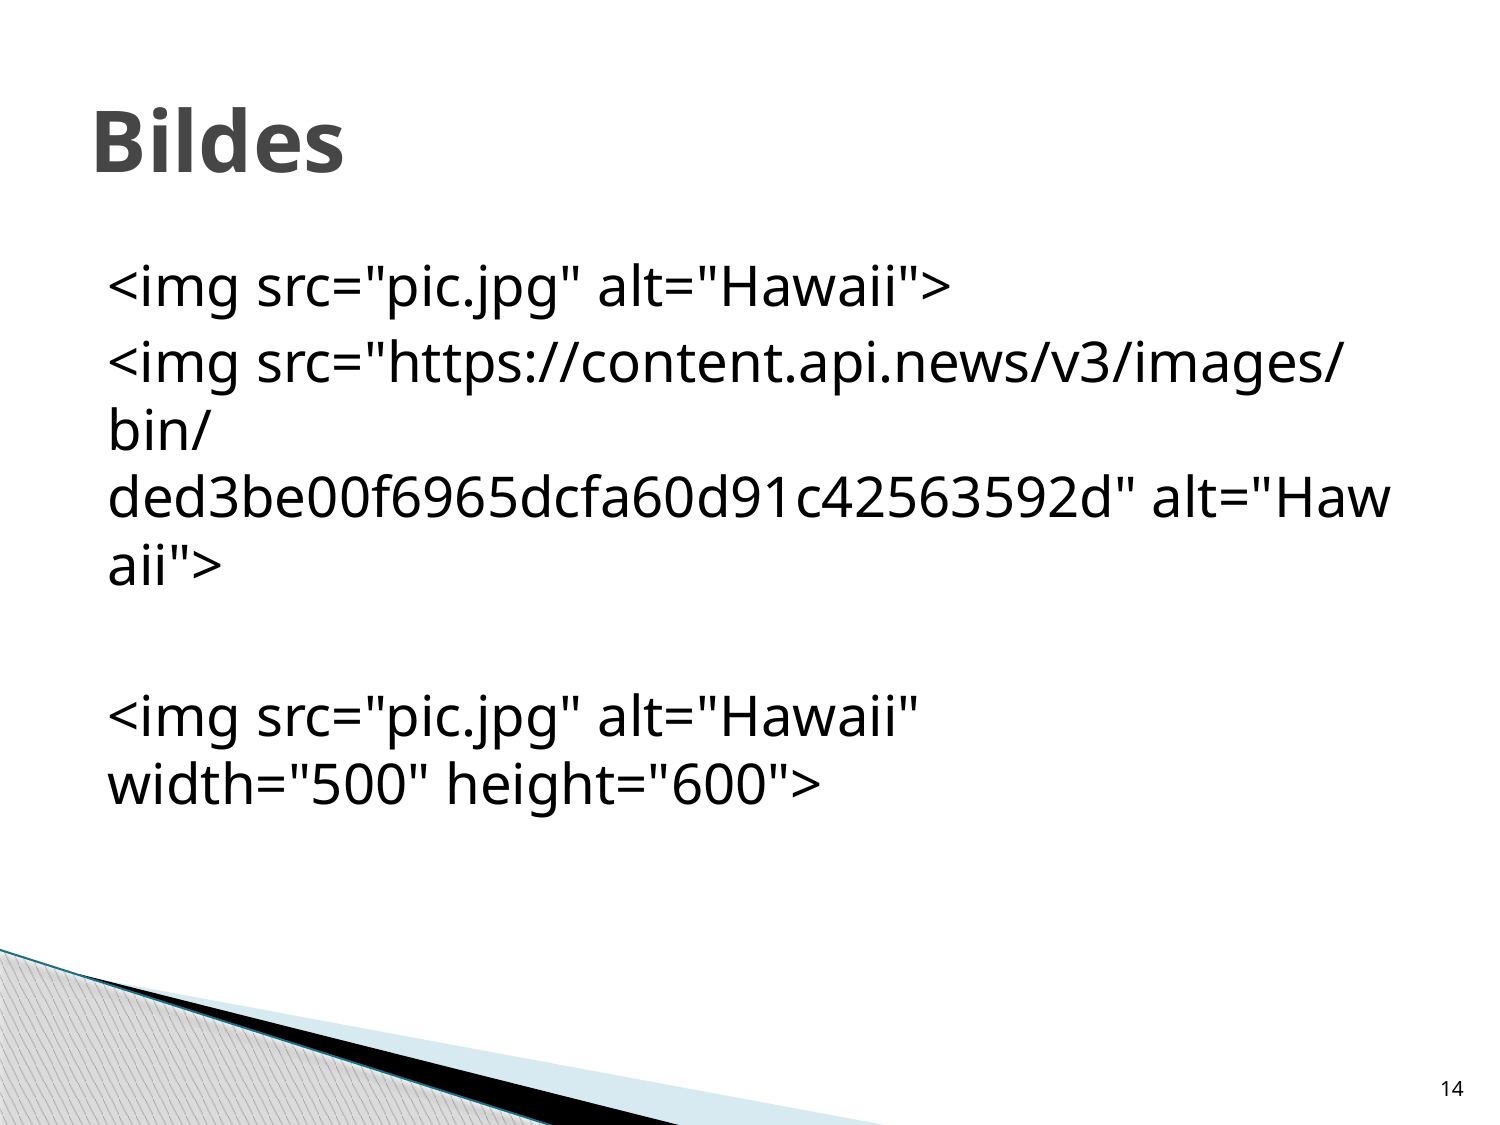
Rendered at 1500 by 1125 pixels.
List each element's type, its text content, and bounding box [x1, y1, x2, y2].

slide_number 14 [1418, 1051, 1479, 1112]
list <img src="pic.jpg" alt="Hawaii"> <img src="https://content.api.news/v3/images/bin/ded3be00f6965dcfa60d91c42563592d" alt="Hawaii"> <img src="pic.jpg" alt="Hawaii" width="500" height="600"> [75, 243, 1425, 986]
title Bildes [75, 45, 1425, 233]
